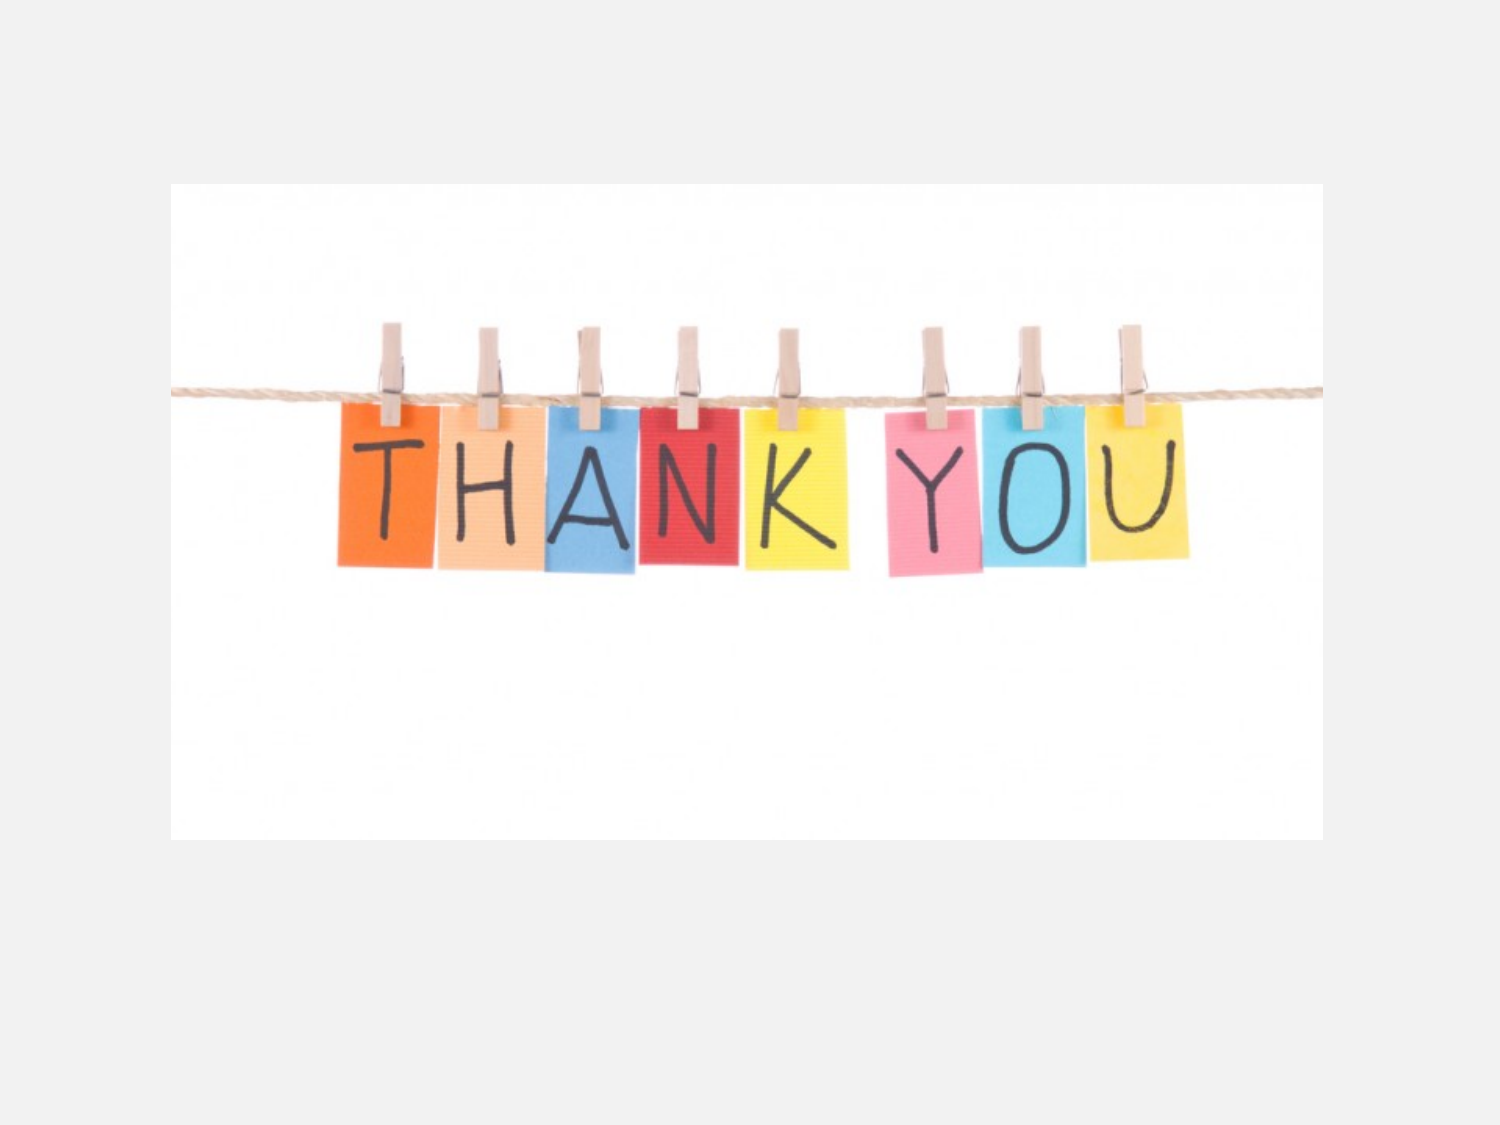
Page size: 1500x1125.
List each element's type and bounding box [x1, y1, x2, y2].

picture [170, 184, 1323, 840]
